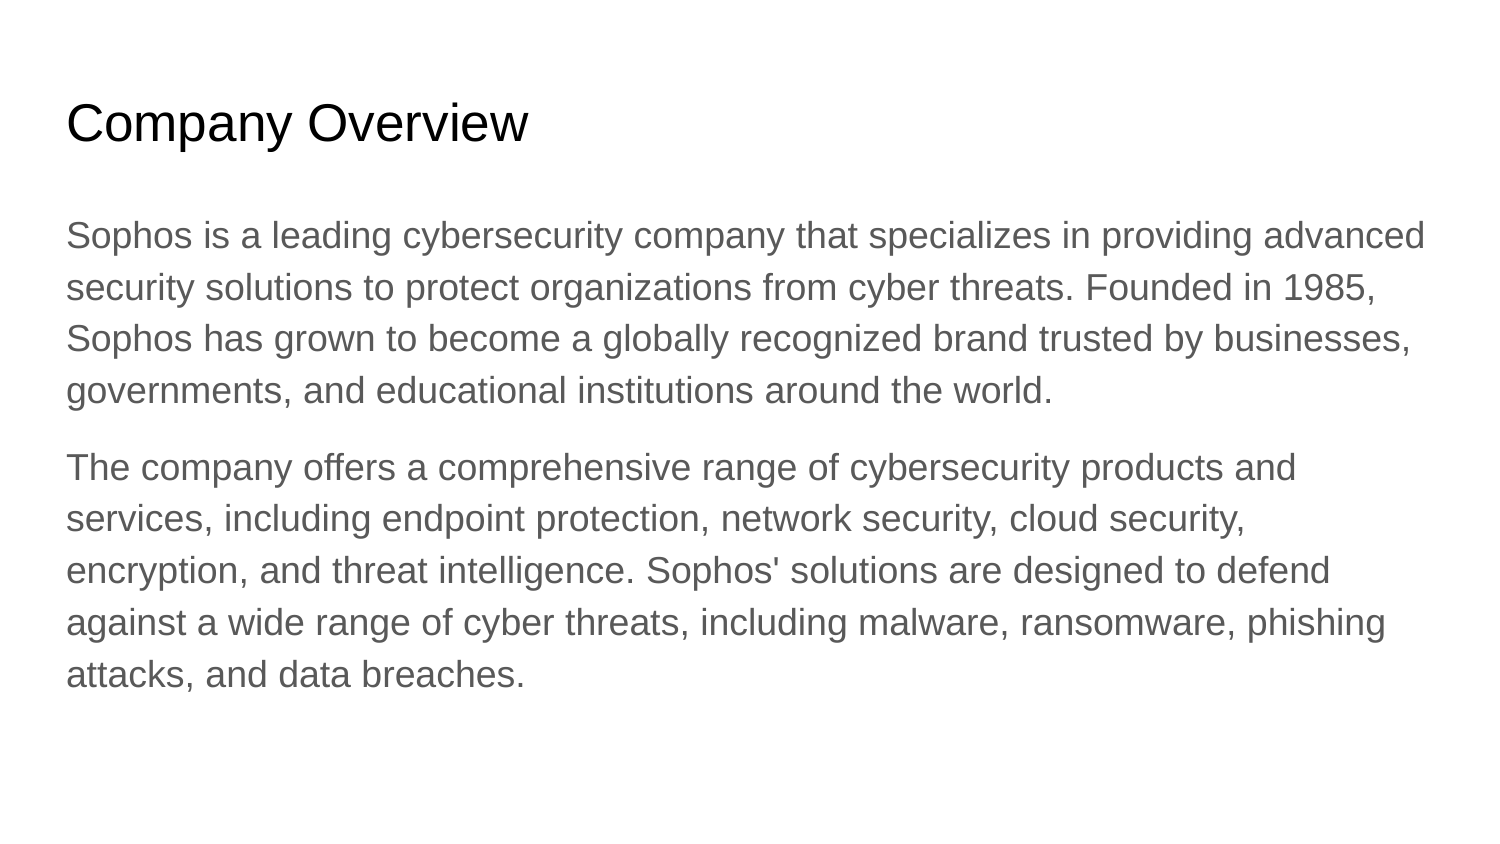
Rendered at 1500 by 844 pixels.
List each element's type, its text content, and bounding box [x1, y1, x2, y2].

title Company Overview [51, 72, 1449, 167]
list Sophos is a leading cybersecurity company that specializes in providing advanced security solutions to protect organizations from cyber threats. Founded in 1985, Sophos has grown to become a globally recognized brand trusted by businesses, governments, and educational institutions around the world. The company offers a comprehensive range of cybersecurity products and services, including endpoint protection, network security, cloud security, encryption, and threat intelligence. Sophos' solutions are designed to defend against a wide range of cyber threats, including malware, ransomware, phishing attacks, and data breaches. [51, 189, 1449, 750]
